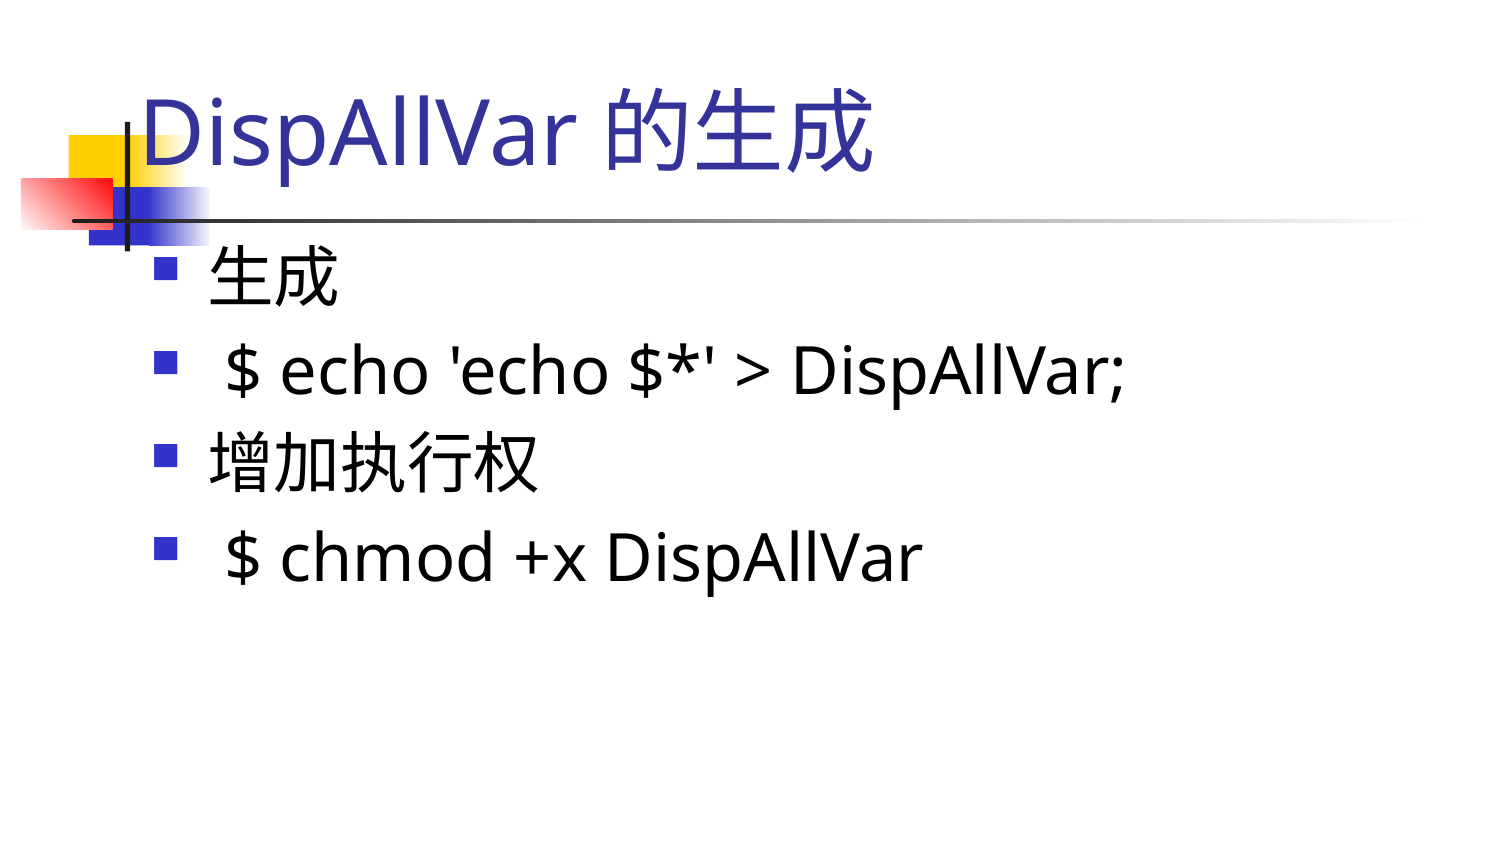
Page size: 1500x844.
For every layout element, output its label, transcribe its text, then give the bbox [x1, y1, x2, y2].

title DispAllVar的生成 [123, 49, 1462, 192]
list 生成 $ echo 'echo $*' > DispAllVar; 增加执行权 $ chmod +x DispAllVar [135, 226, 1469, 768]
